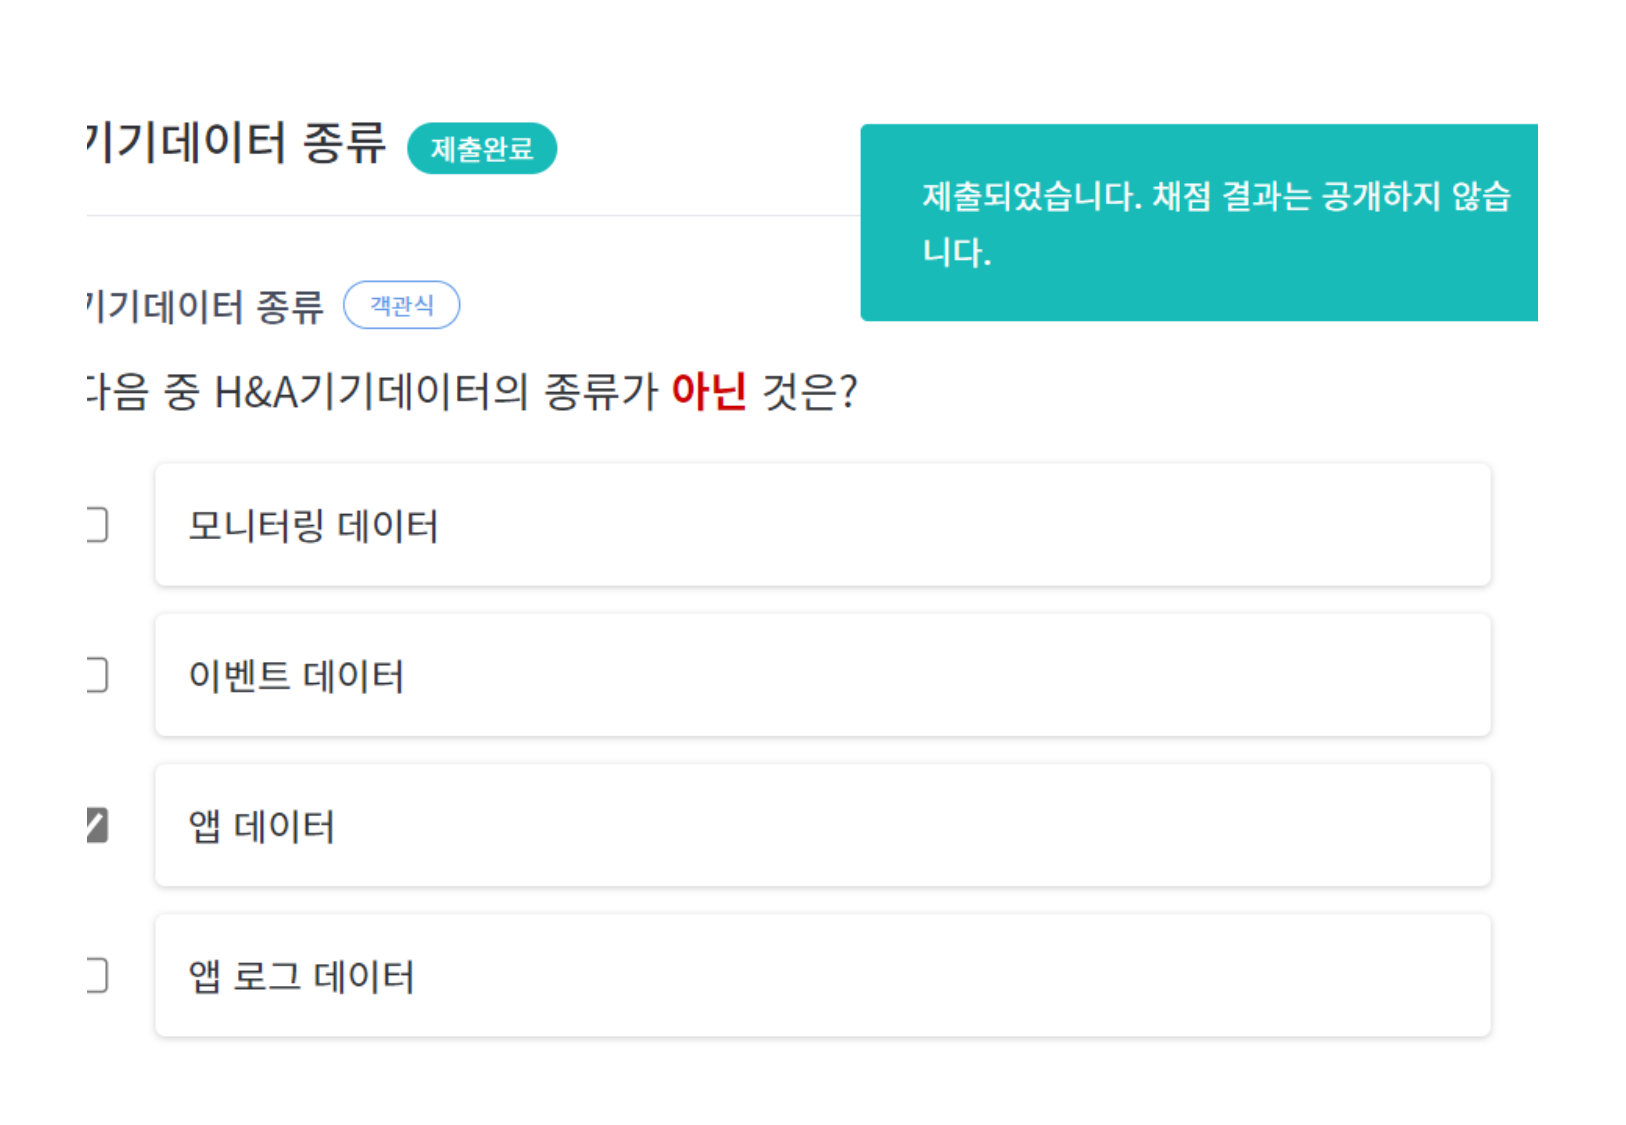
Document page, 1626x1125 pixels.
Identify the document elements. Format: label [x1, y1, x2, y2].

picture [87, 68, 1538, 1057]
